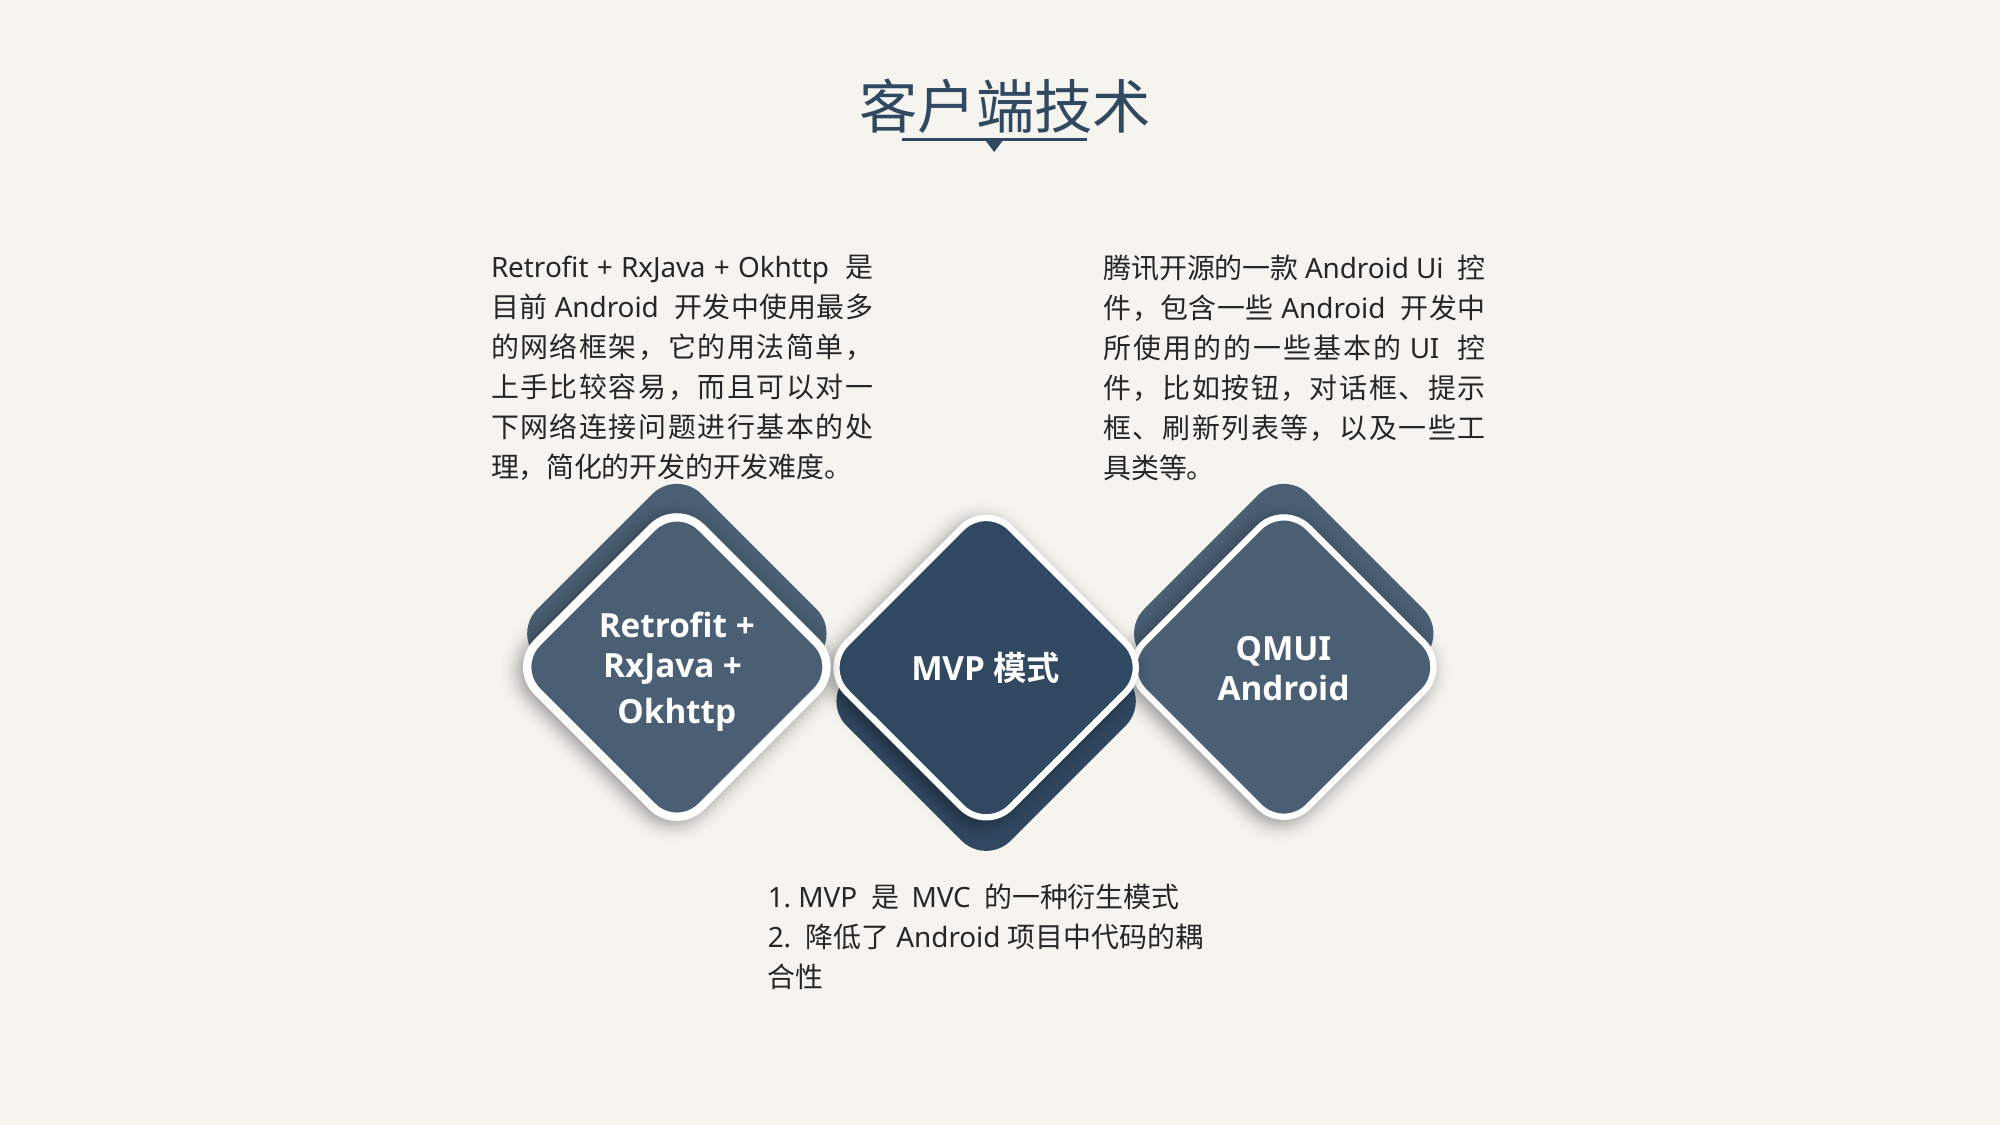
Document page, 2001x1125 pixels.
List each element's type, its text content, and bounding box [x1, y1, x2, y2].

text_box 1. MVP 是 MVC 的一种衍生模式 2. 降低了Android项目中代码的耦合性 [767, 873, 1204, 994]
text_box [1167, 517, 1400, 784]
text_box 腾讯开源的一款Android Ui 控件，包含一些Android 开发中所使用的的一些基本的UI 控件，比如按钮，对话框、提示框、刷新列表等，以及一些工具类等。 [1103, 244, 1486, 485]
text_box Retrofit + RxJava + Okhttp 是目前Android 开发中使用最多的网络框架，它的用法简单，上手比较容易，而且可以对一下网络连接问题进行基本的处理，简化的开发的开发难度。 [491, 243, 874, 484]
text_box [869, 551, 1103, 818]
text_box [560, 517, 793, 784]
text_box 客户端技术 [844, 62, 1166, 148]
